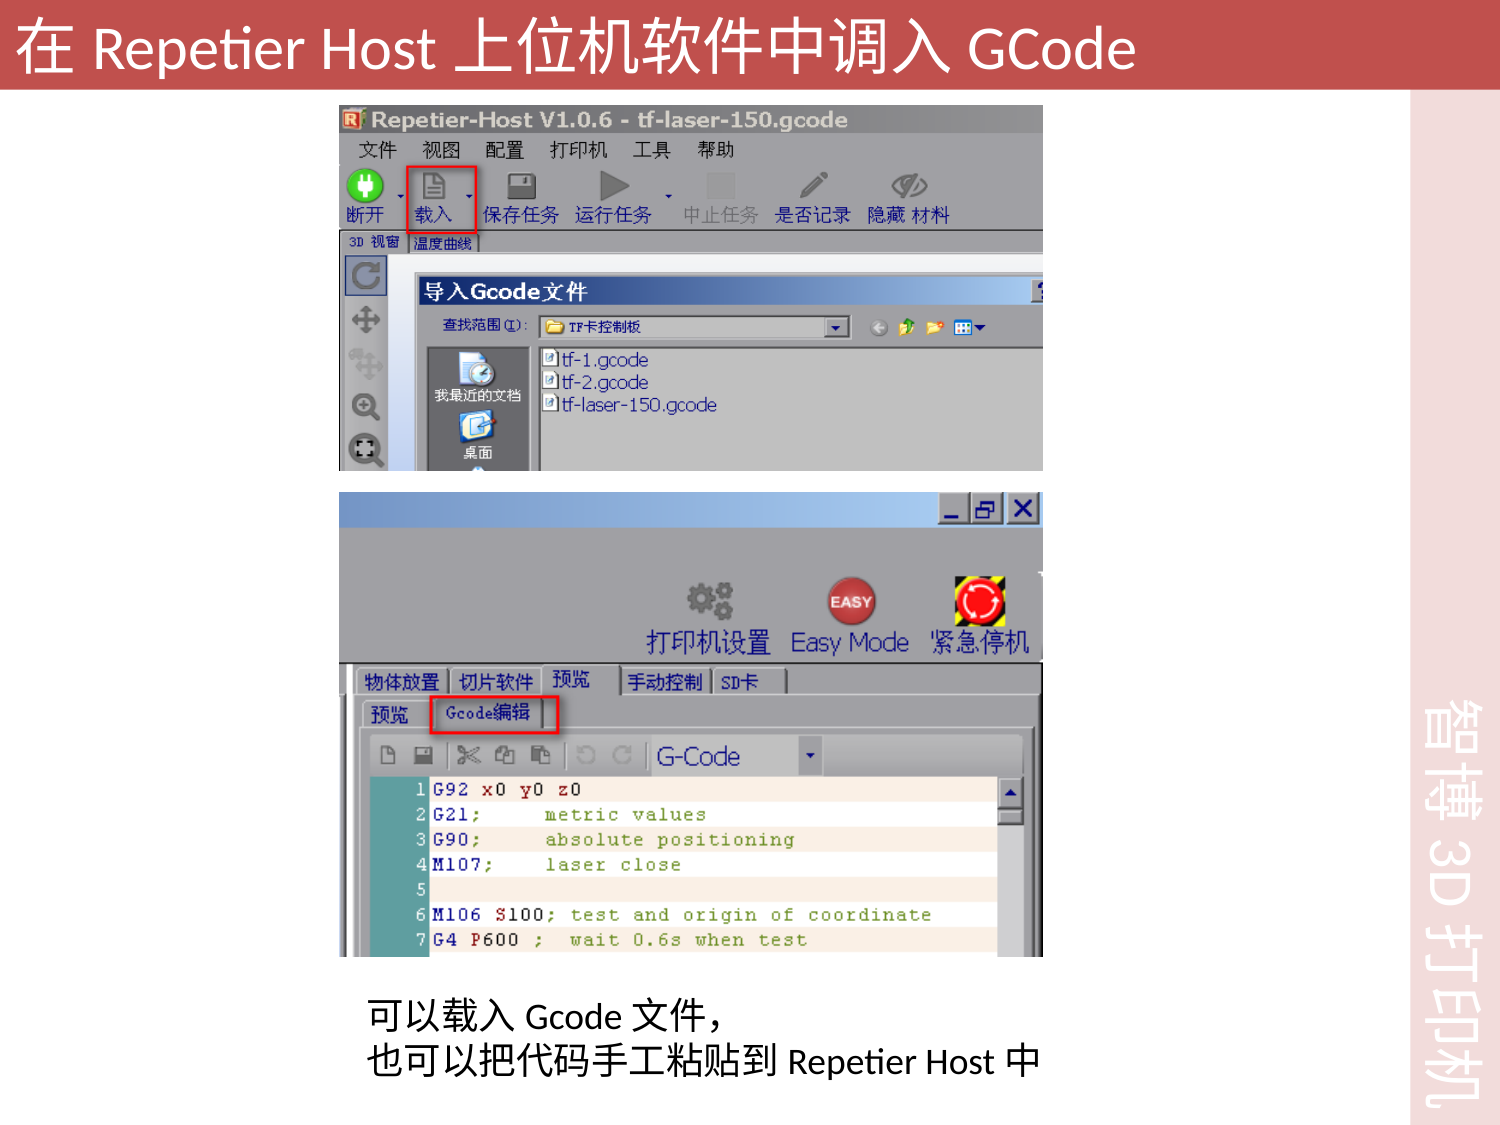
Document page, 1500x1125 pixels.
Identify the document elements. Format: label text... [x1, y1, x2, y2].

text_box 在Repetier Host上位机软件中调入GCode [0, 0, 1500, 90]
text_box 智博3D打印机 [1410, 90, 1500, 1125]
text_box 可以载入Gcode文件， 也可以把代码手工粘贴到Repetier Host中 [351, 984, 1336, 1090]
picture [339, 105, 1044, 471]
picture [339, 491, 1044, 957]
